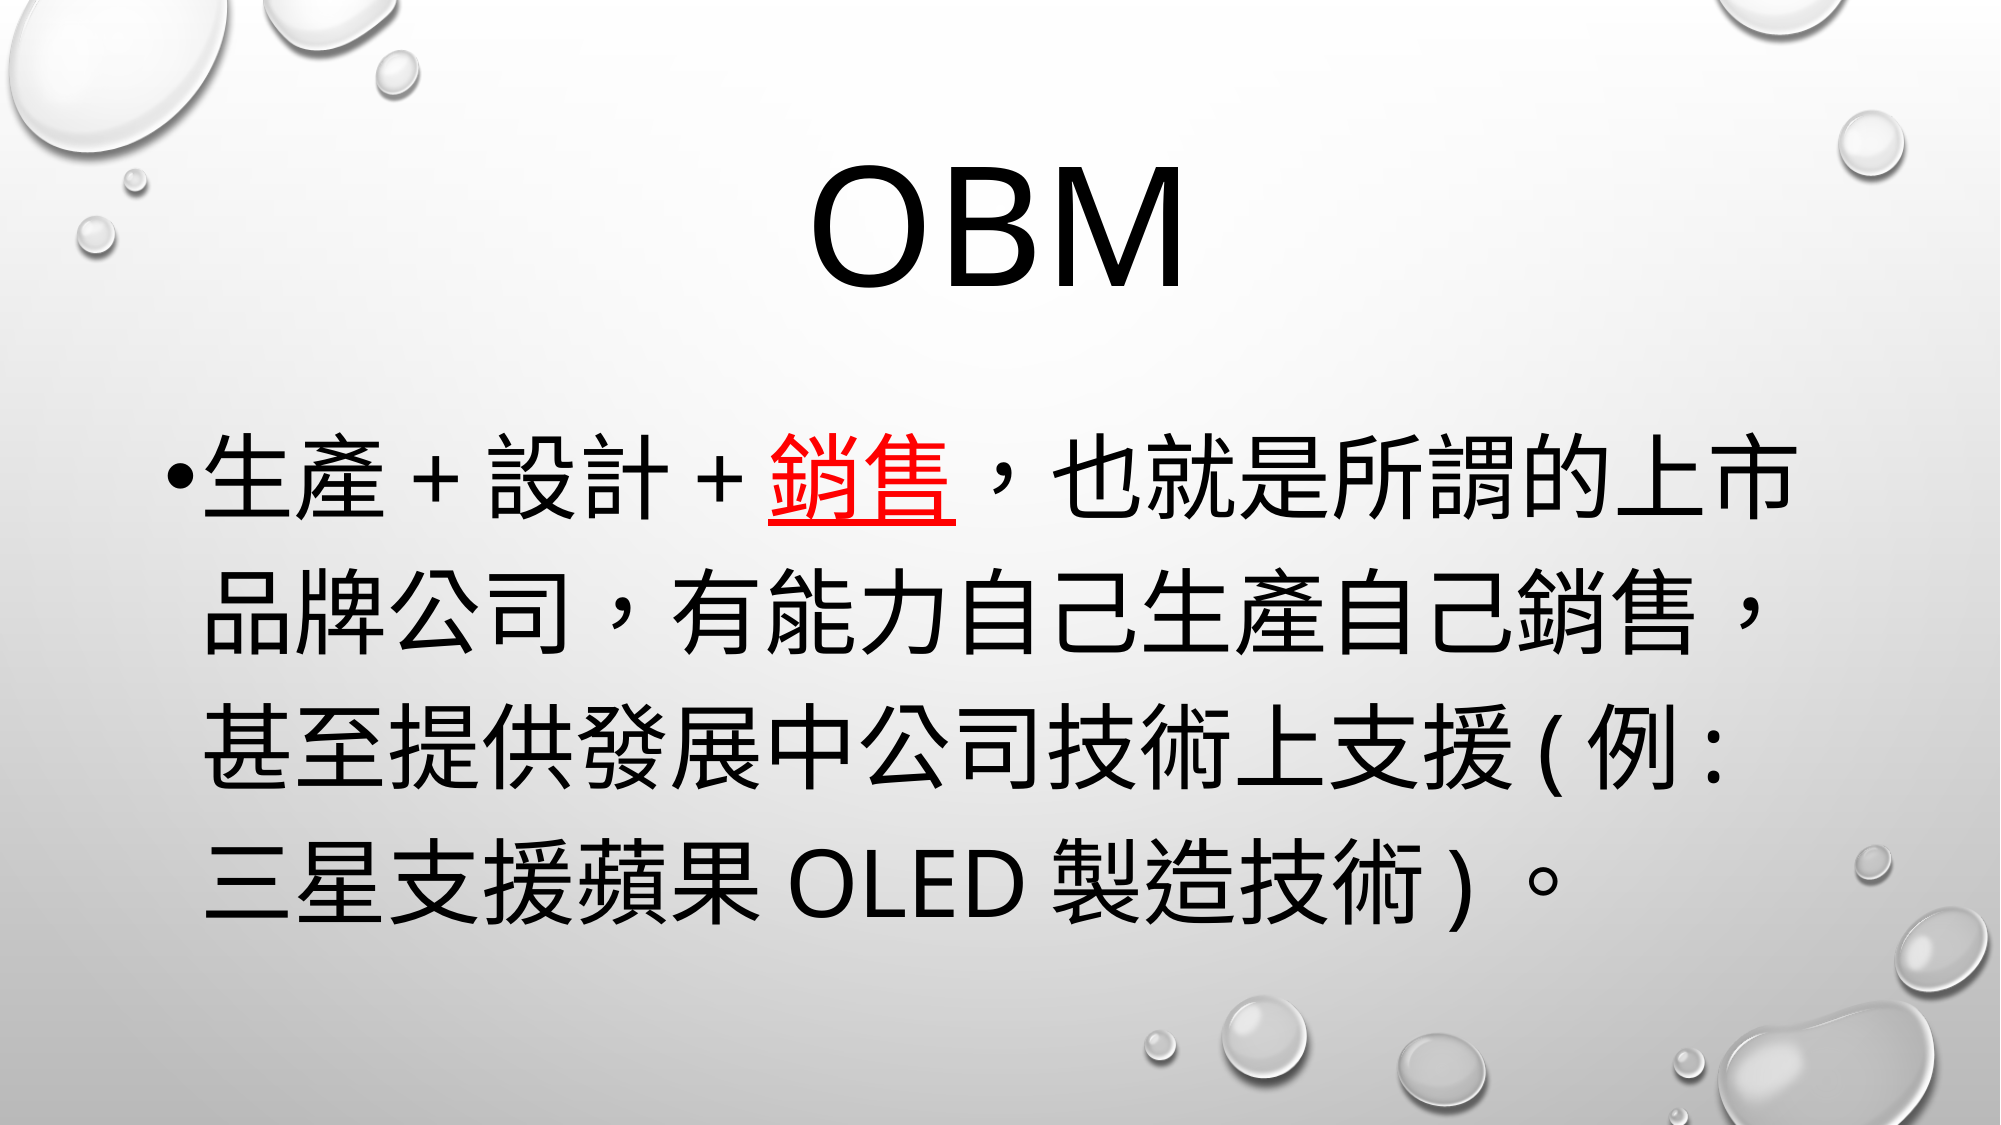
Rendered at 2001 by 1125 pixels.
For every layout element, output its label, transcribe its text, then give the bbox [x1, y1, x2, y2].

list 生產+設計+銷售，也就是所謂的上市品牌公司，有能力自己生產自己銷售，甚至提供發展中公司技術上支援(例:三星支援蘋果OLED製造技術)。 [149, 388, 1850, 950]
picture [0, 0, 2000, 1125]
title obm [149, 101, 1851, 364]
